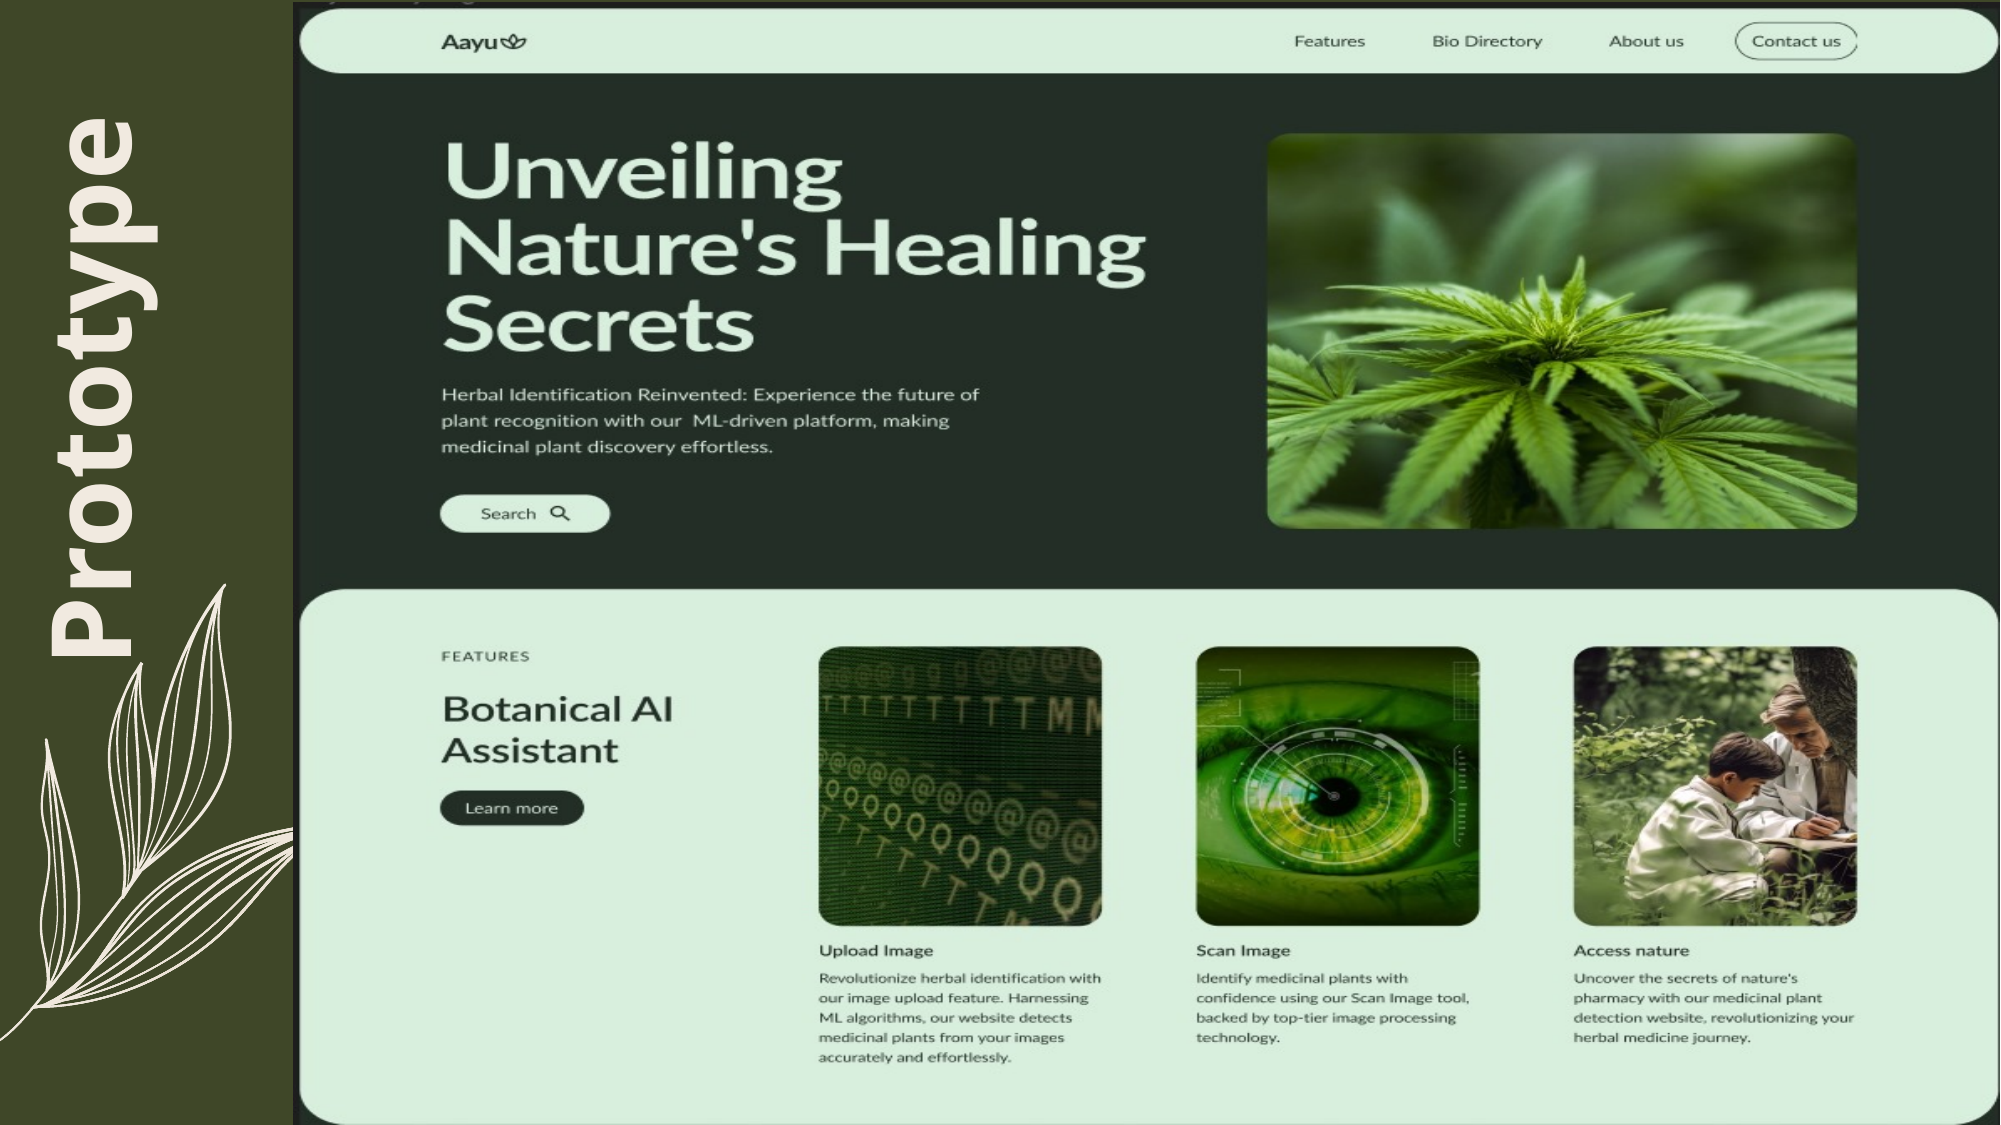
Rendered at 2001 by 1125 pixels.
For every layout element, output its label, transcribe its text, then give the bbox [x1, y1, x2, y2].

title Prototype [0, 0, 110, 1125]
picture [293, 1, 2000, 1125]
